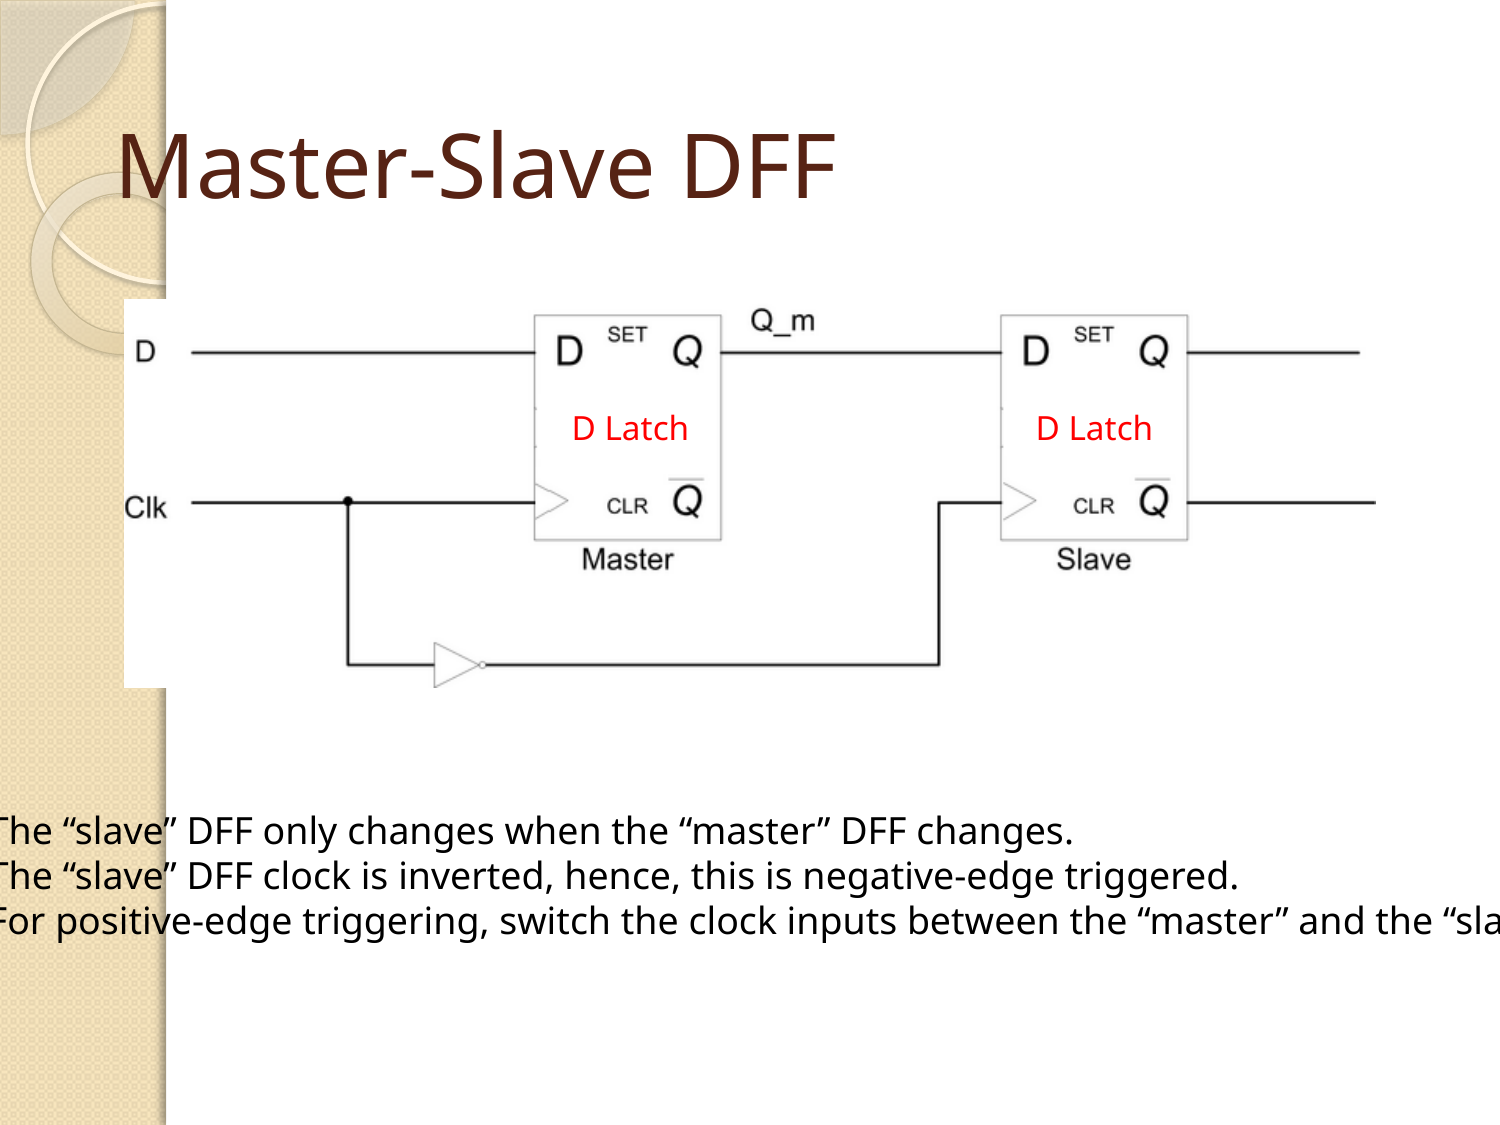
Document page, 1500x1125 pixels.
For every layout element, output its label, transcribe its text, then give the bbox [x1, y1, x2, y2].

title Master-Slave DFF [99, 87, 1425, 238]
text_box The “slave” DFF only changes when the “master” DFF changes. The “slave” DFF clock is inverted, hence, this is negative-edge triggered. For positive-edge triggering, switch the clock inputs between the “master” and the “slave”. [0, 799, 1500, 950]
picture [124, 299, 1376, 688]
